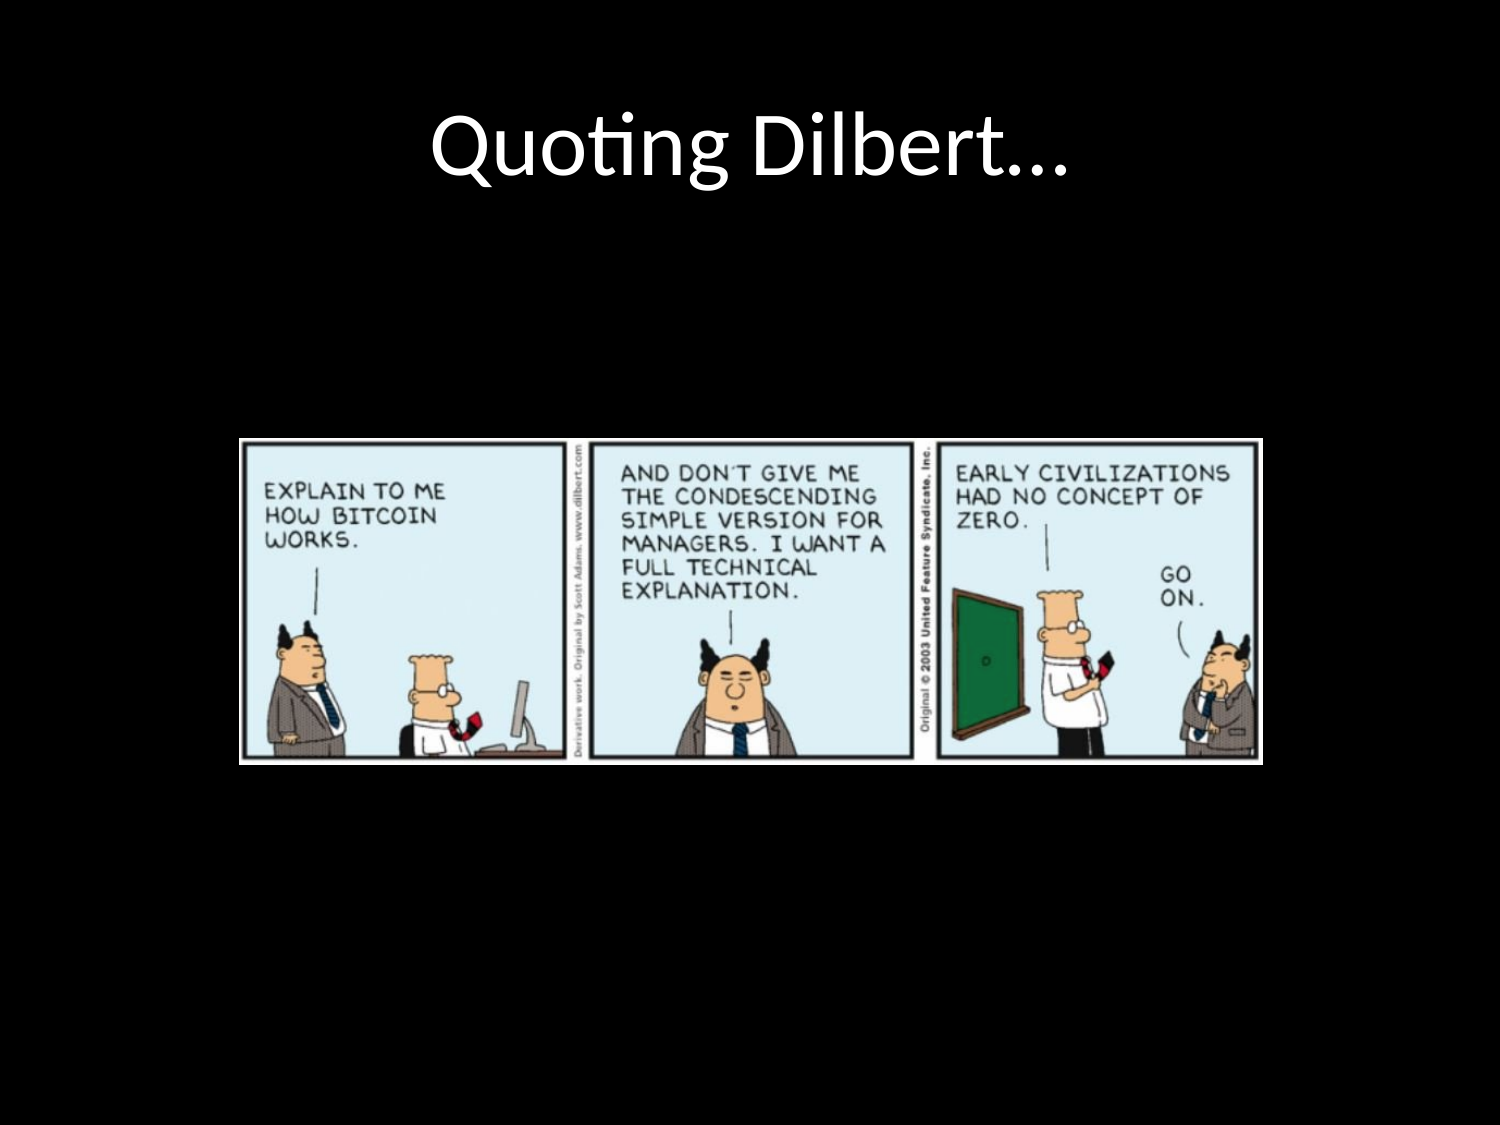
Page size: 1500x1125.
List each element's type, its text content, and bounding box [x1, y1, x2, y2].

picture [239, 438, 1263, 765]
title Quoting Dilbert… [75, 45, 1425, 233]
